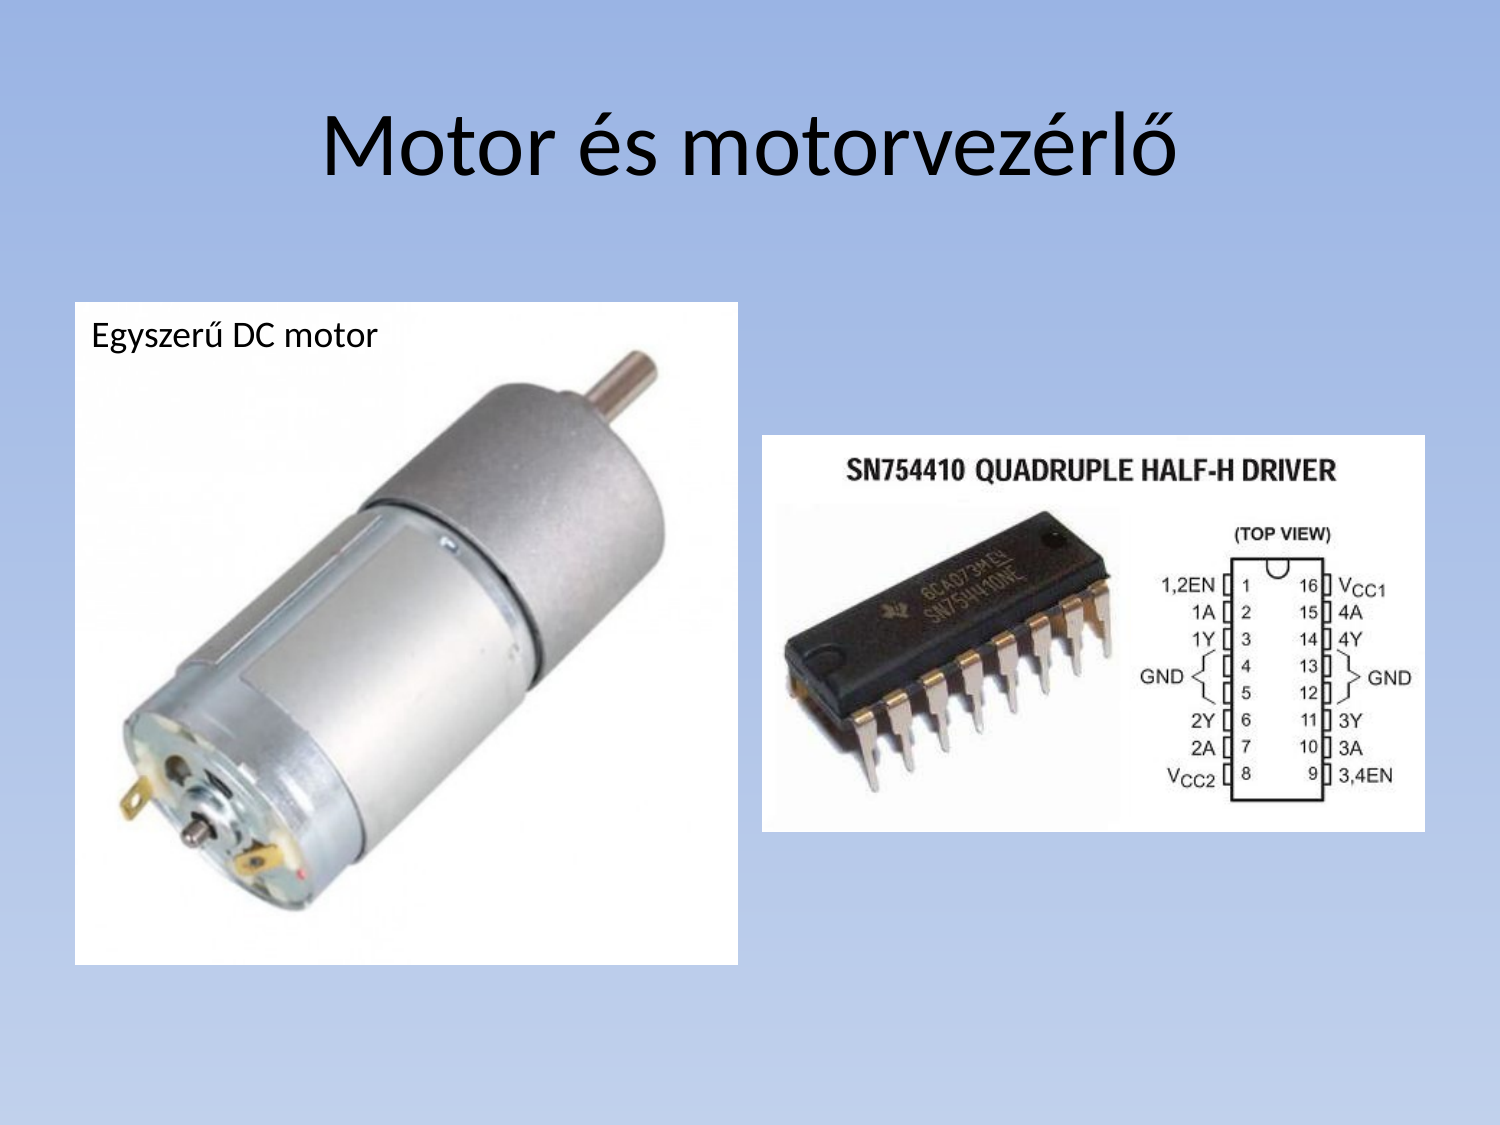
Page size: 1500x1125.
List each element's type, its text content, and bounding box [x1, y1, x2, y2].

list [74, 302, 738, 966]
title Motor és motorvezérlő [75, 45, 1425, 233]
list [762, 435, 1426, 832]
